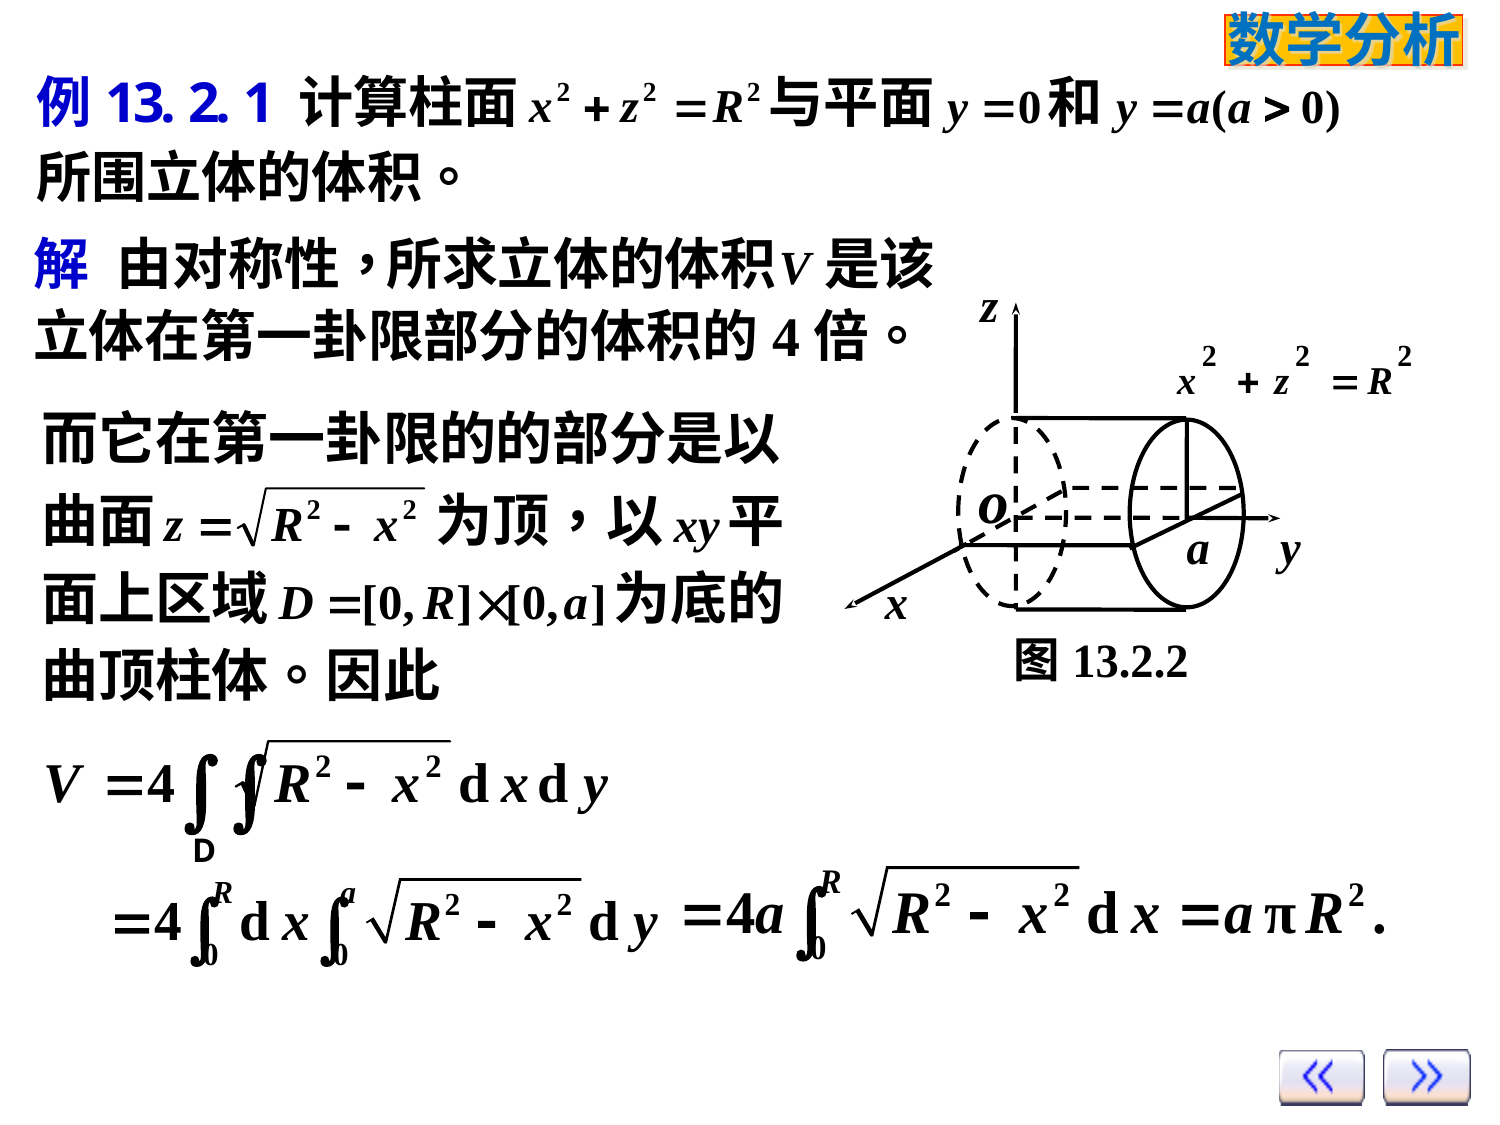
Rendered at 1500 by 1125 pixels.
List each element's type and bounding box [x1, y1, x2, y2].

text_box [722, 224, 1483, 764]
text_box [41, 729, 801, 991]
text_box [32, 228, 718, 384]
picture [1279, 1050, 1365, 1106]
picture [1383, 1049, 1471, 1106]
text_box [36, 67, 1365, 226]
text_box [0, 0, 1500, 75]
text_box [675, 859, 1389, 980]
text_box [41, 402, 717, 722]
